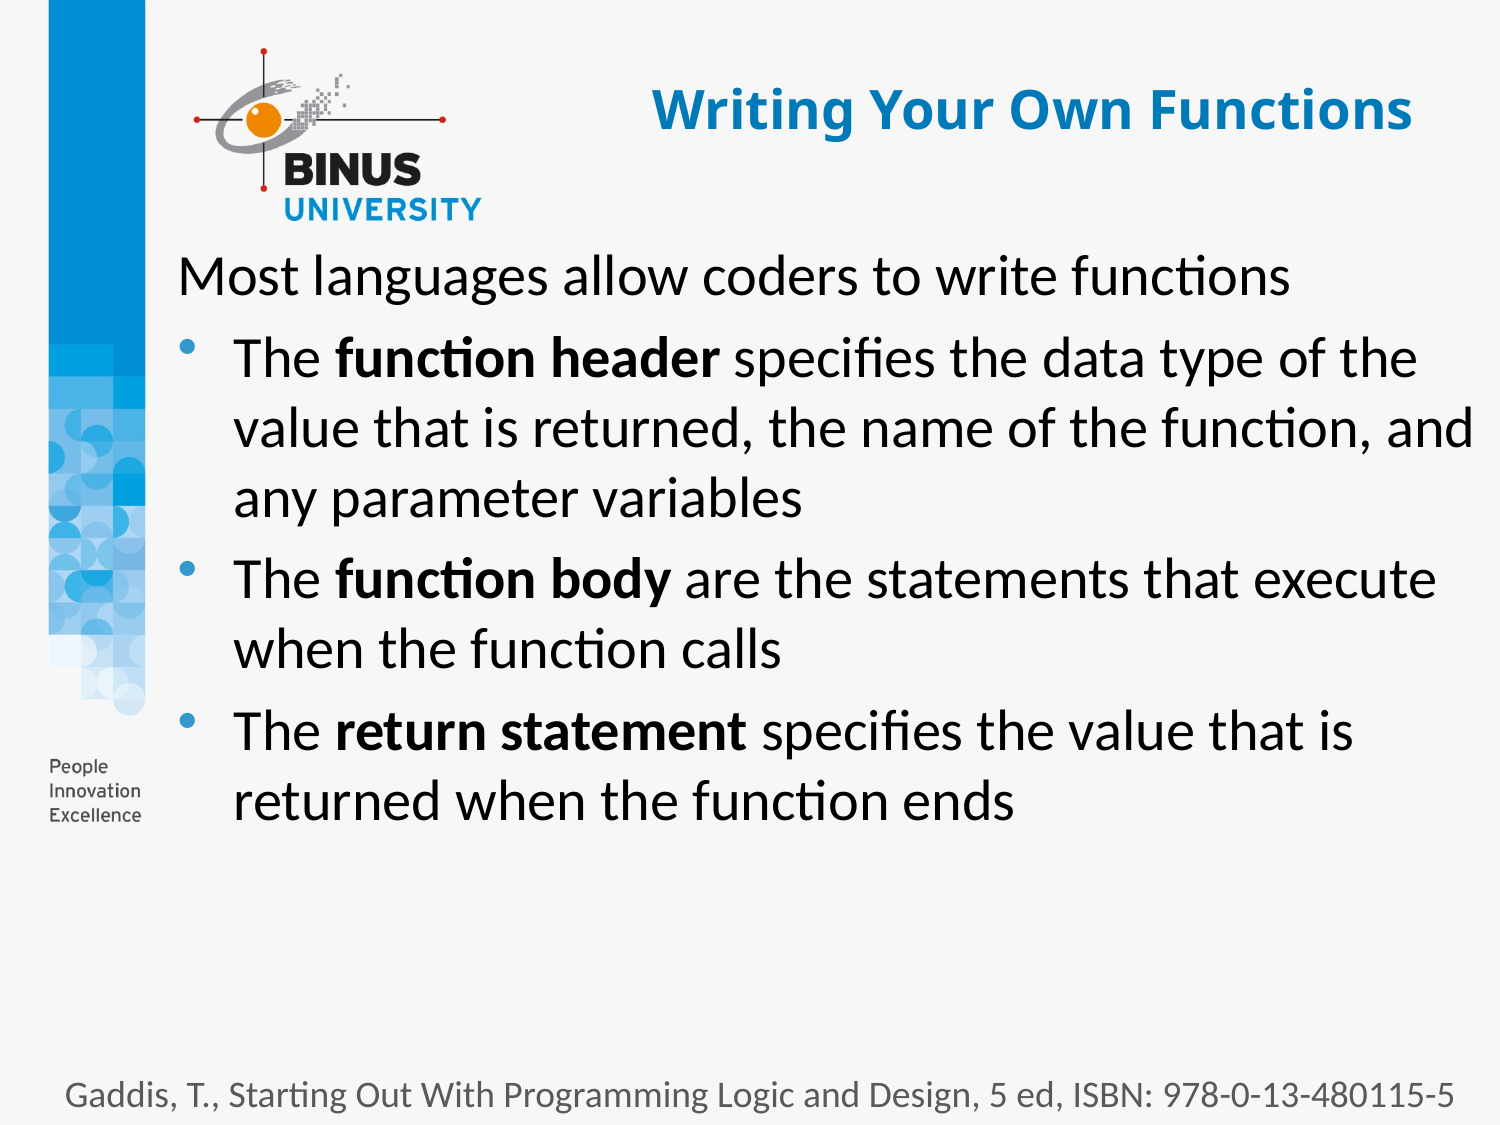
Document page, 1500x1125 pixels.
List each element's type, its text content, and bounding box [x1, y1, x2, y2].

text_box Gaddis, T., Starting Out With Programming Logic and Design, 5 ed, ISBN: 978-0-13-480115-5 [50, 1062, 1500, 1125]
picture [0, 0, 1500, 845]
text_box Most languages allow coders to write functions The function header specifies the data type of the value that is returned, the name of the function, and any parameter variables The function body are the statements that execute when the function calls The return statement specifies the value that is returned when the function ends [162, 229, 1500, 1005]
title Writing Your Own Functions [637, 42, 1463, 173]
